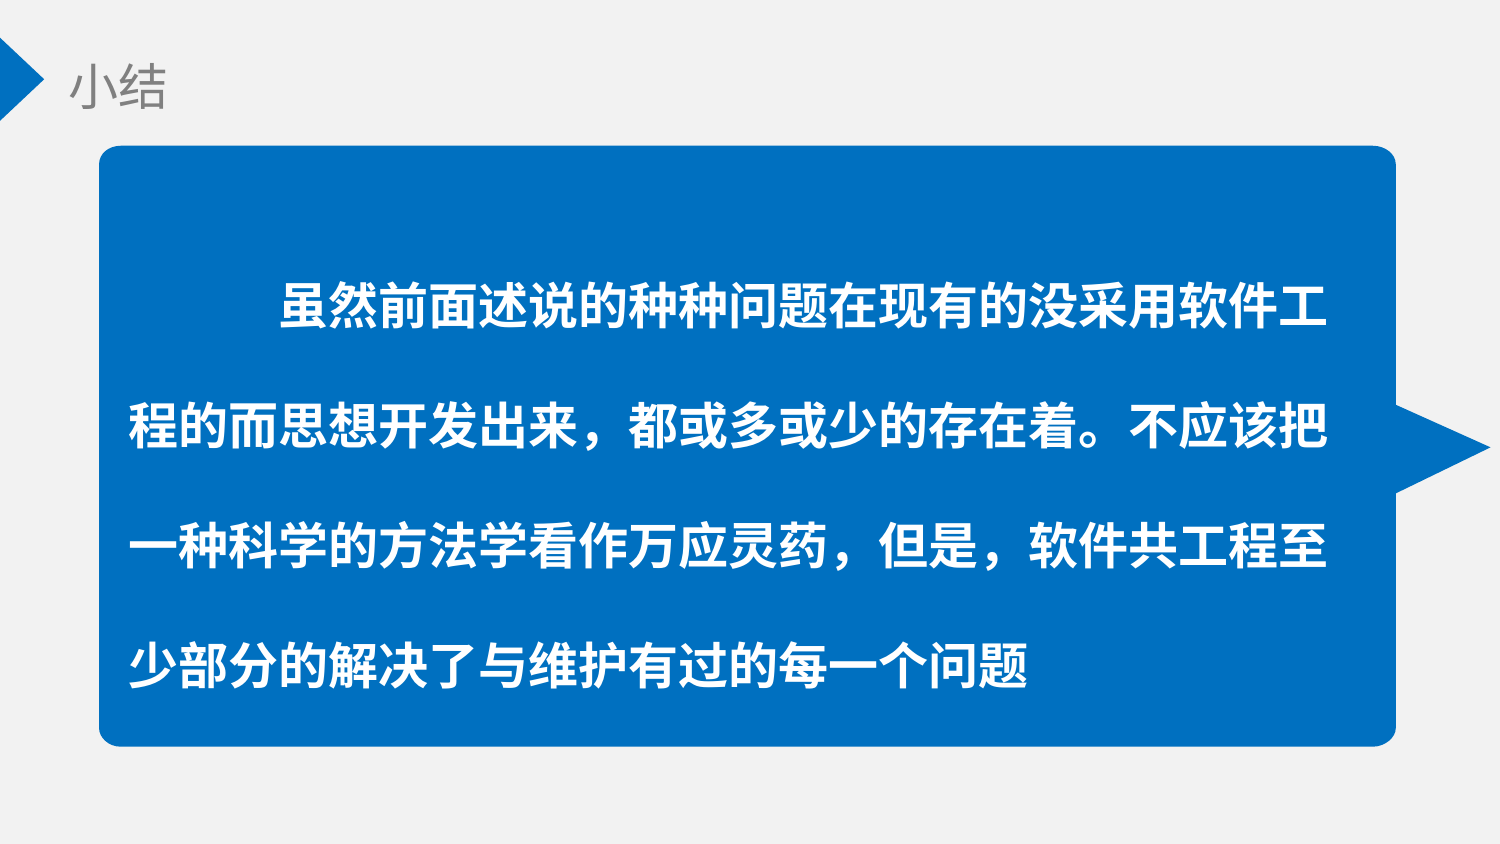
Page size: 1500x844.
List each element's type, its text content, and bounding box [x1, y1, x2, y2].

text_box 虽然前面述说的种种问题在现有的没采用软件工程的而思想开发出来，都或多或少的存在着。不应该把一种科学的方法学看作万应灵药，但是，软件共工程至少部分的解决了与维护有过的每一个问题 [122, 151, 1378, 742]
text_box [99, 145, 1491, 747]
text_box 小结 [53, 47, 185, 124]
